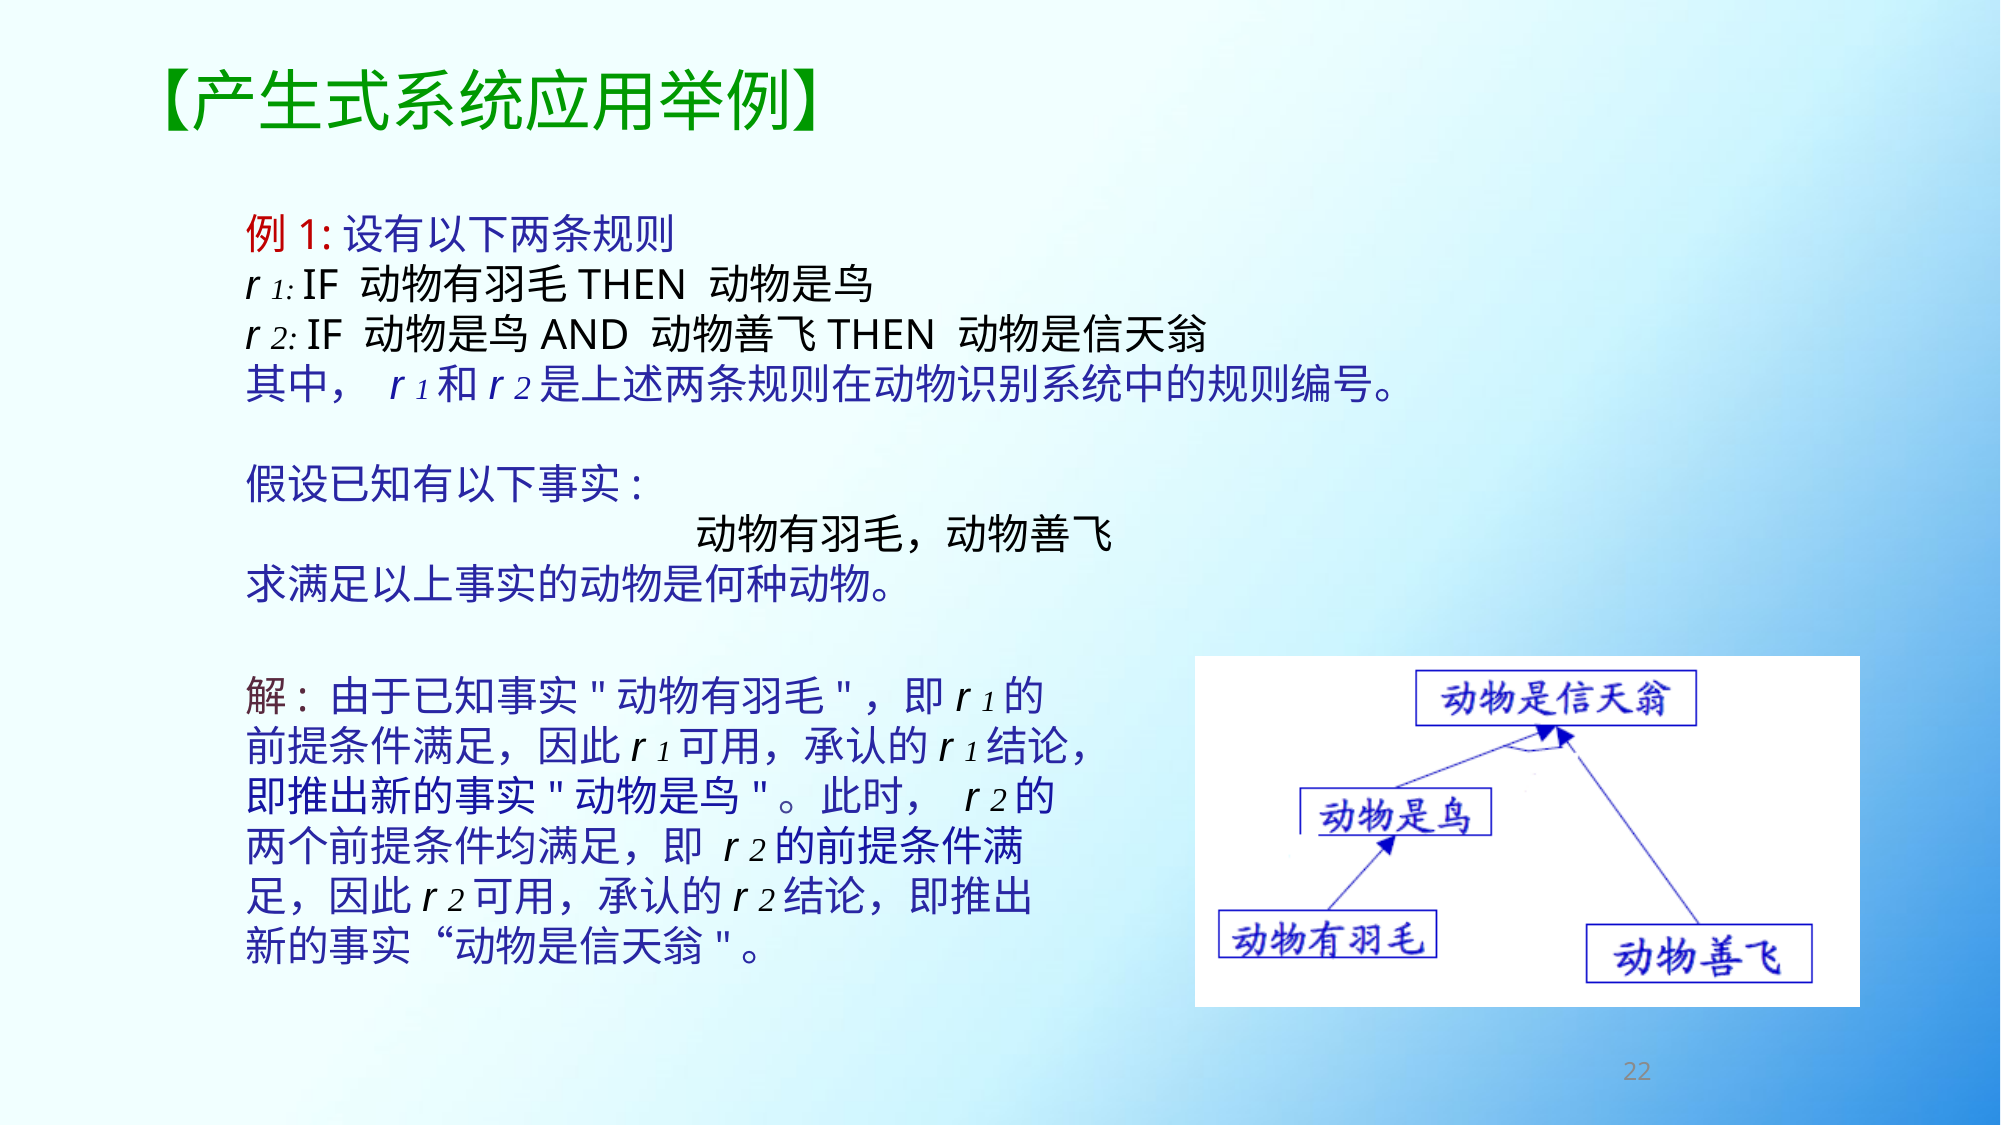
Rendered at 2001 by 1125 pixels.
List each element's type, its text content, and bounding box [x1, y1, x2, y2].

slide_number 22 [1412, 1042, 1863, 1103]
text_box 例1:设有以下两条规则 r 1: IF 动物有羽毛THEN 动物是鸟 r 2: IF 动物是鸟AND 动物善飞THEN 动物是信天翁 其中， r 1和r 2是上述两条规则在动物识别系统中的规则编号。 假设已知有以下事实: 动物有羽毛，动物善飞 求满足以上事实的动物是何种动物。 [230, 200, 1750, 616]
picture [0, 0, 2001, 1125]
text_box 解: 由于已知事实"动物有羽毛"，即r 1的前提条件满足，因此r 1可用，承认的r 1结论， 即推出新的事实"动物是鸟"。此时， r 2的 两个前提条件均满足，即 r 2的前提条件满 足，因此r 2可用，承认的r 2结论，即推出 新的事实“动物是信天翁"。 [230, 662, 1097, 977]
title 【产生式系统应用举例】 [109, 50, 1460, 157]
